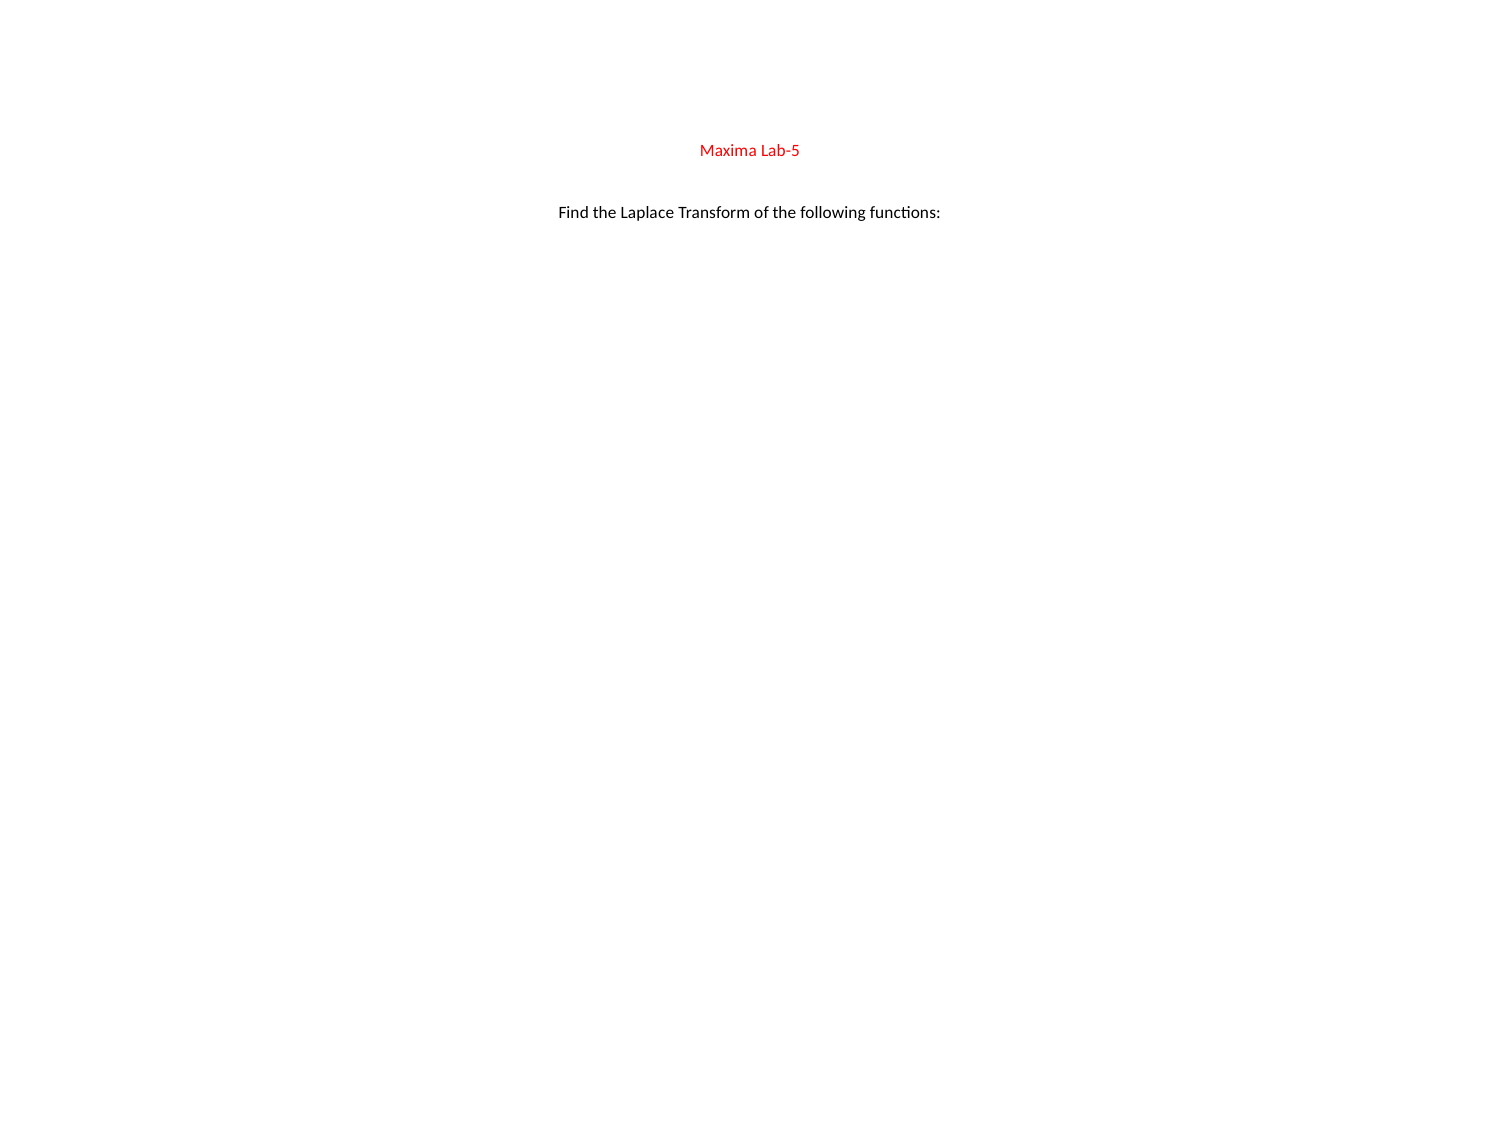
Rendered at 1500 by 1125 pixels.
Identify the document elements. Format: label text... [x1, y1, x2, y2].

title Maxima Lab-5 Find the Laplace Transform of the following functions: [75, 45, 1425, 233]
